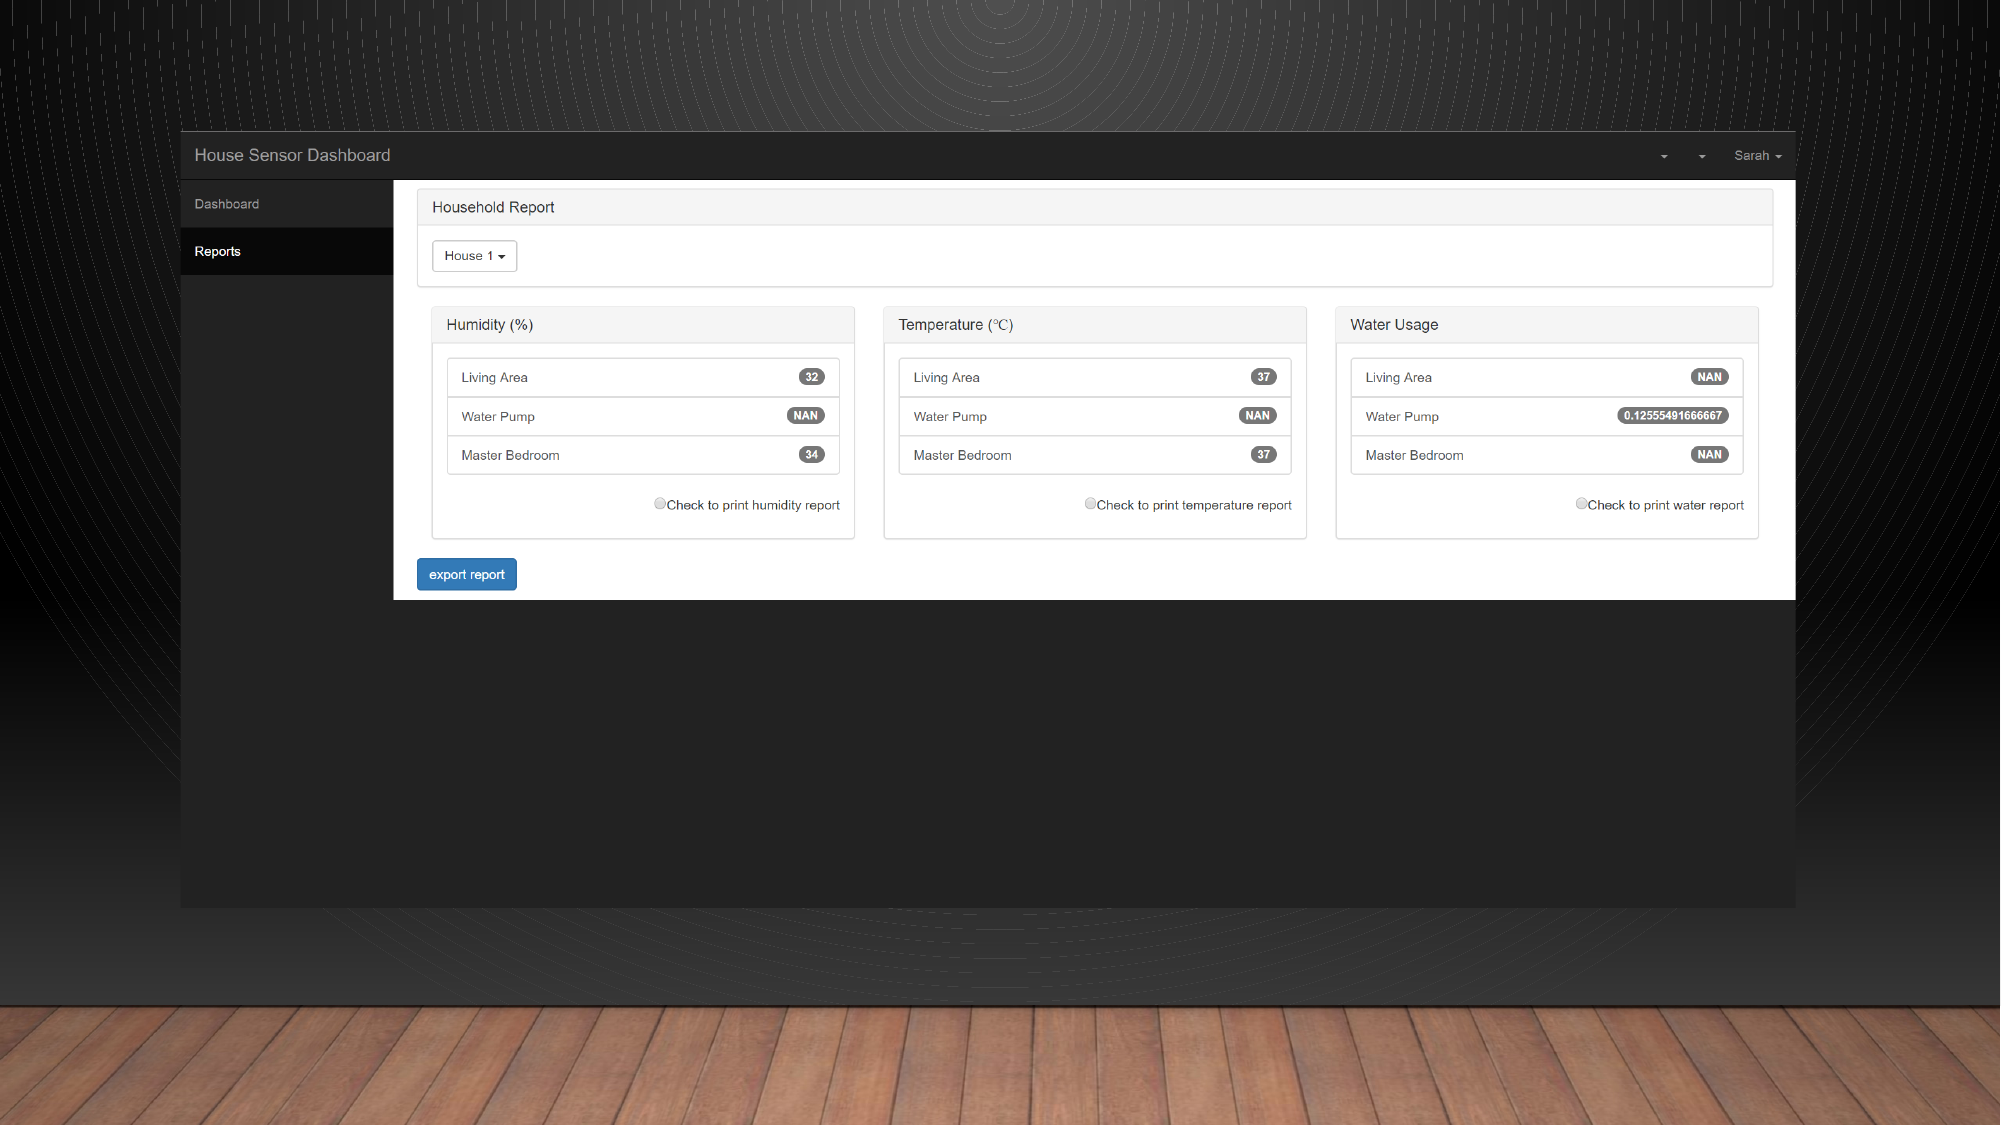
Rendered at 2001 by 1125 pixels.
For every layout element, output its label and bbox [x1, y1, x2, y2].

picture [0, 1005, 2000, 1125]
picture [180, 131, 1796, 908]
